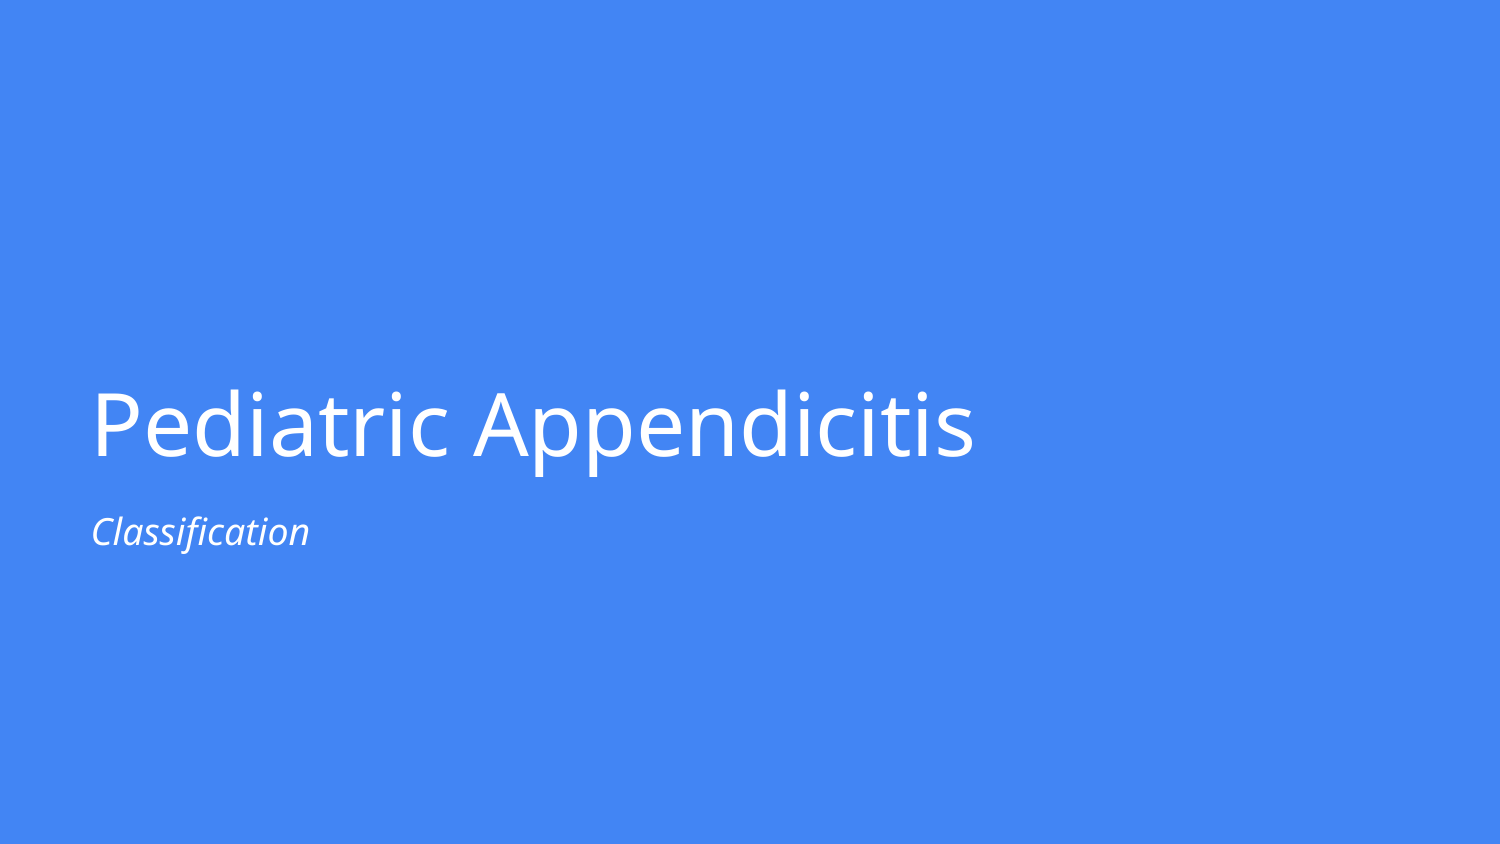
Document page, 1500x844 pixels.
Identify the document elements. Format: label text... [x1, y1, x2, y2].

title Pediatric Appendicitis [75, 338, 1425, 492]
title Classification [75, 492, 1425, 569]
